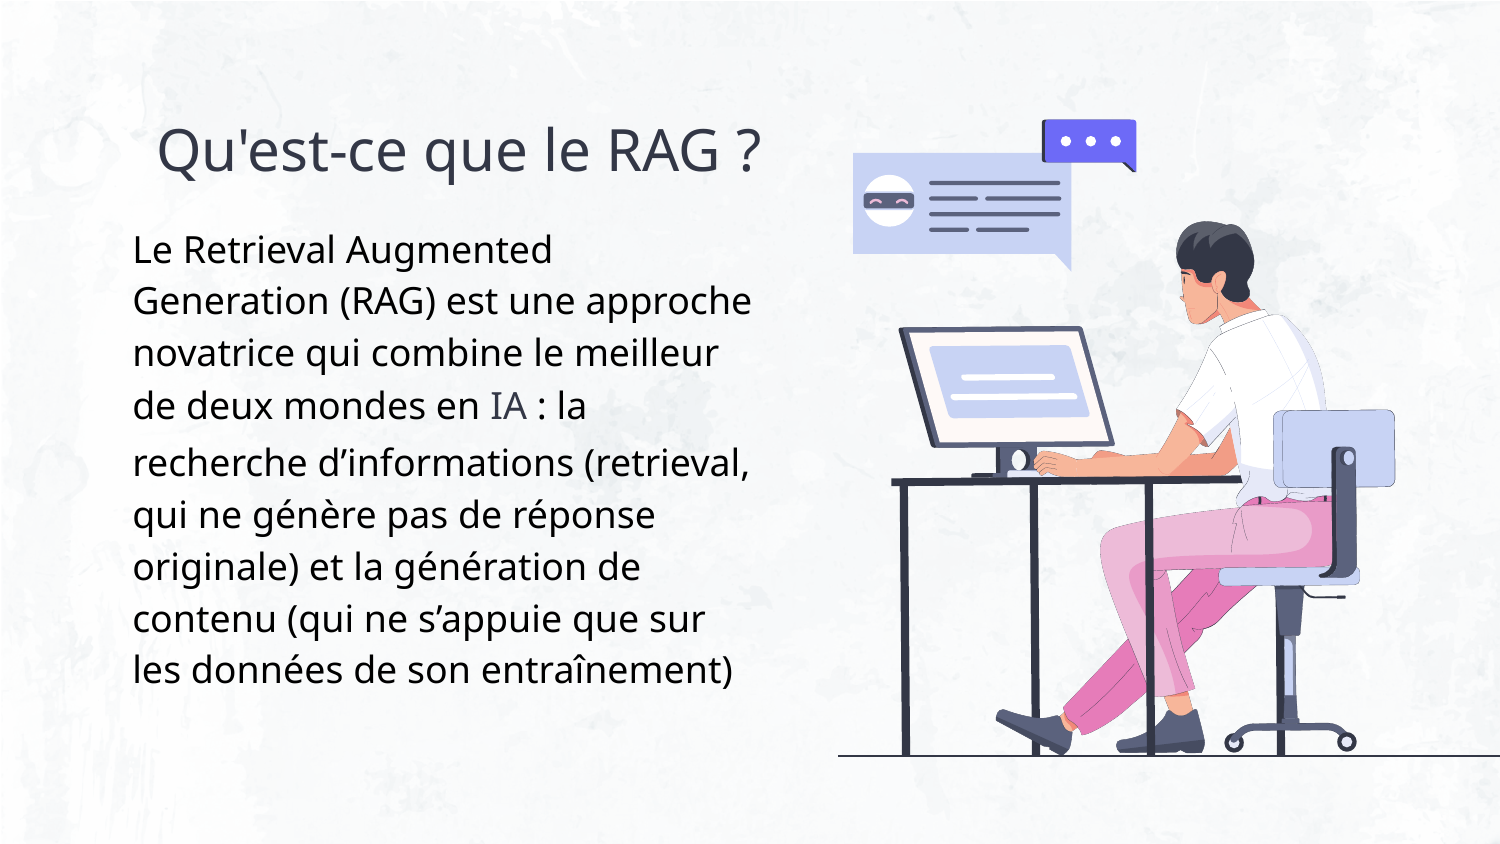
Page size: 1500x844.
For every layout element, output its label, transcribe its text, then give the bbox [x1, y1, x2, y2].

list Le Retrieval Augmented Generation (RAG) est une approche novatrice qui combine le meilleur de deux mondes en IA : la recherche d’informations (retrieval, qui ne génère pas de réponse originale) et la génération de contenu (qui ne s’appuie que sur les données de son entraînement) [117, 203, 776, 756]
picture [2, 2, 1500, 844]
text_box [852, 119, 1396, 755]
title Qu'est-ce que le RAG ? [117, 87, 801, 204]
